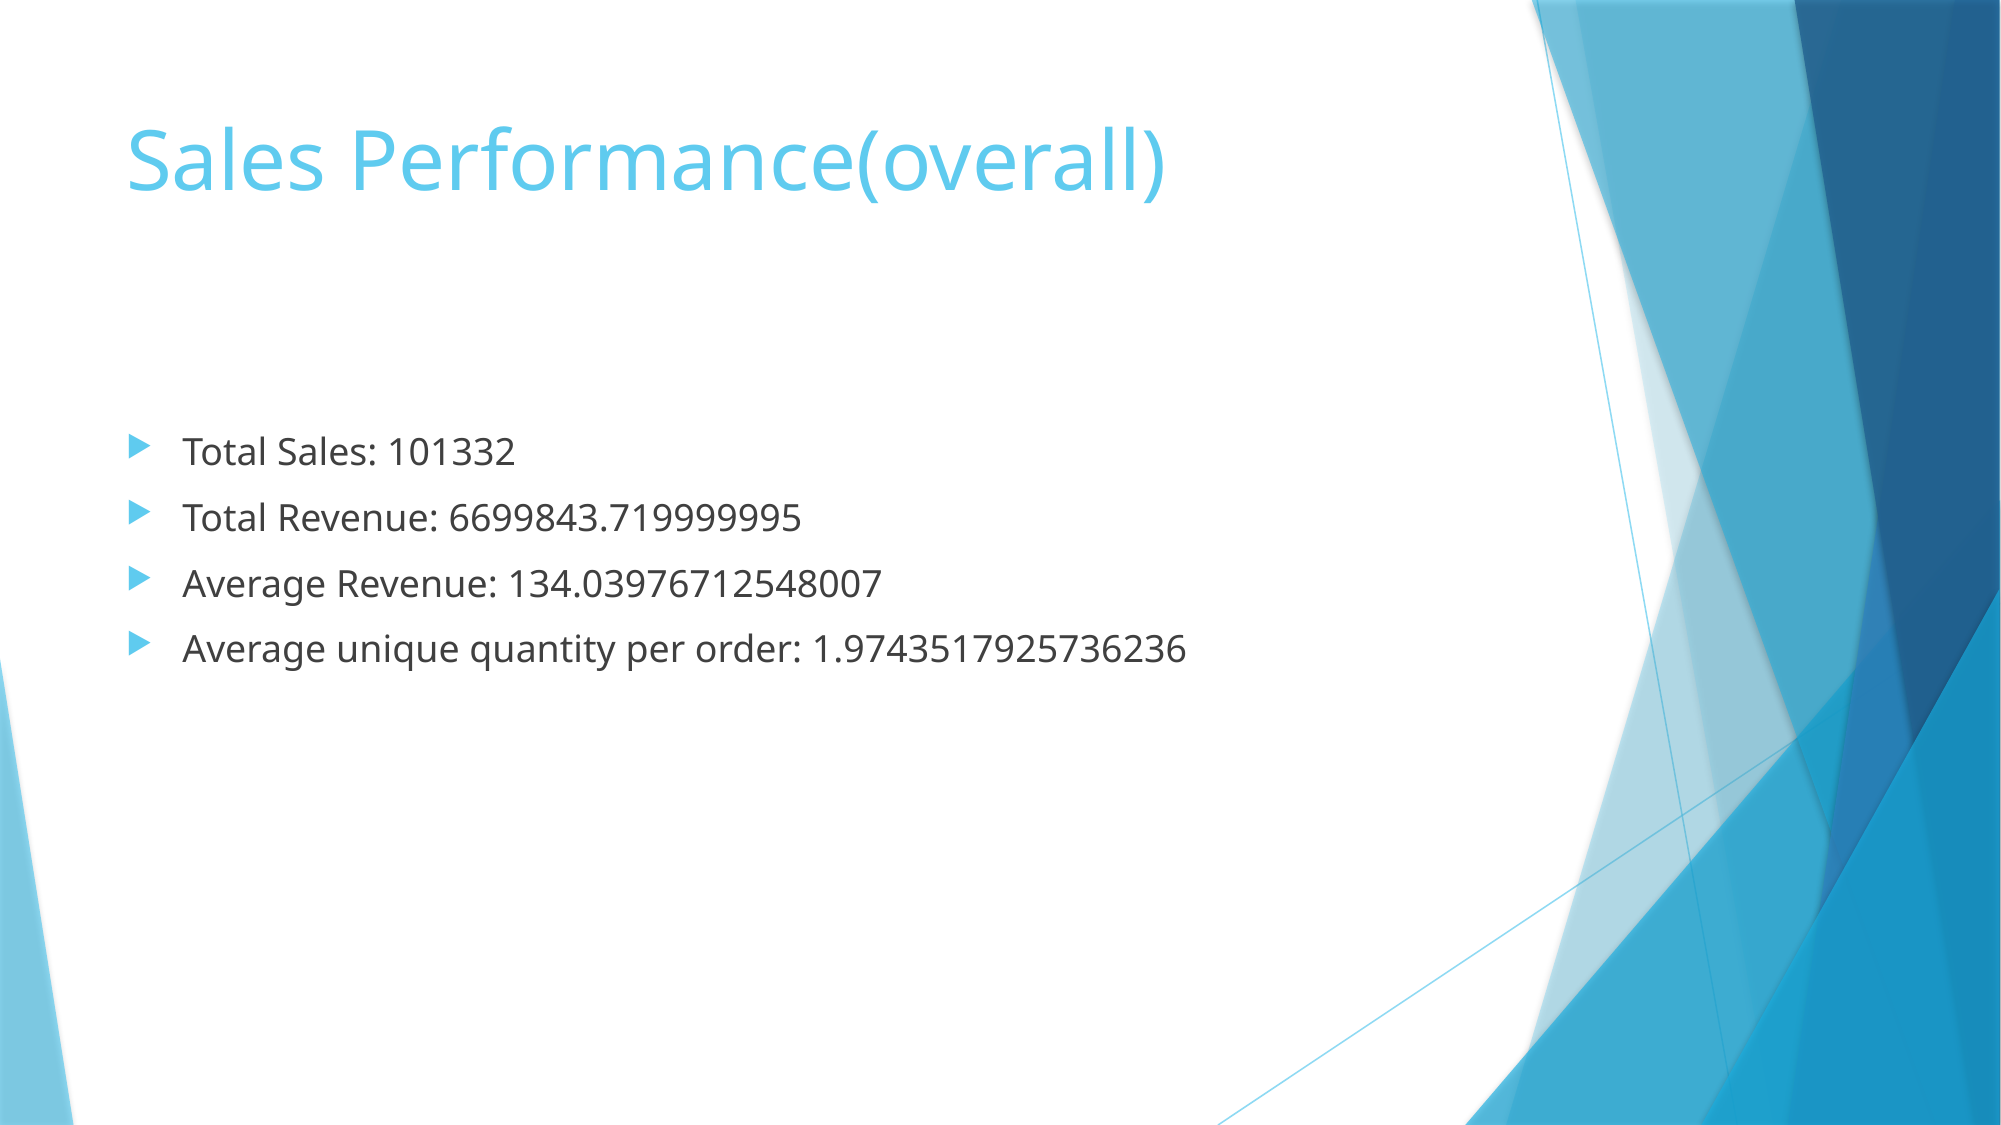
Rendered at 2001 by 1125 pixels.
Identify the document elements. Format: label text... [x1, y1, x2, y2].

title Sales Performance(overall) [111, 99, 1522, 317]
list Total Sales: 101332 Total Revenue: 6699843.719999995 Average Revenue: 134.03976712548007 Average unique quantity per order: 1.9743517925736236 [111, 354, 1522, 992]
